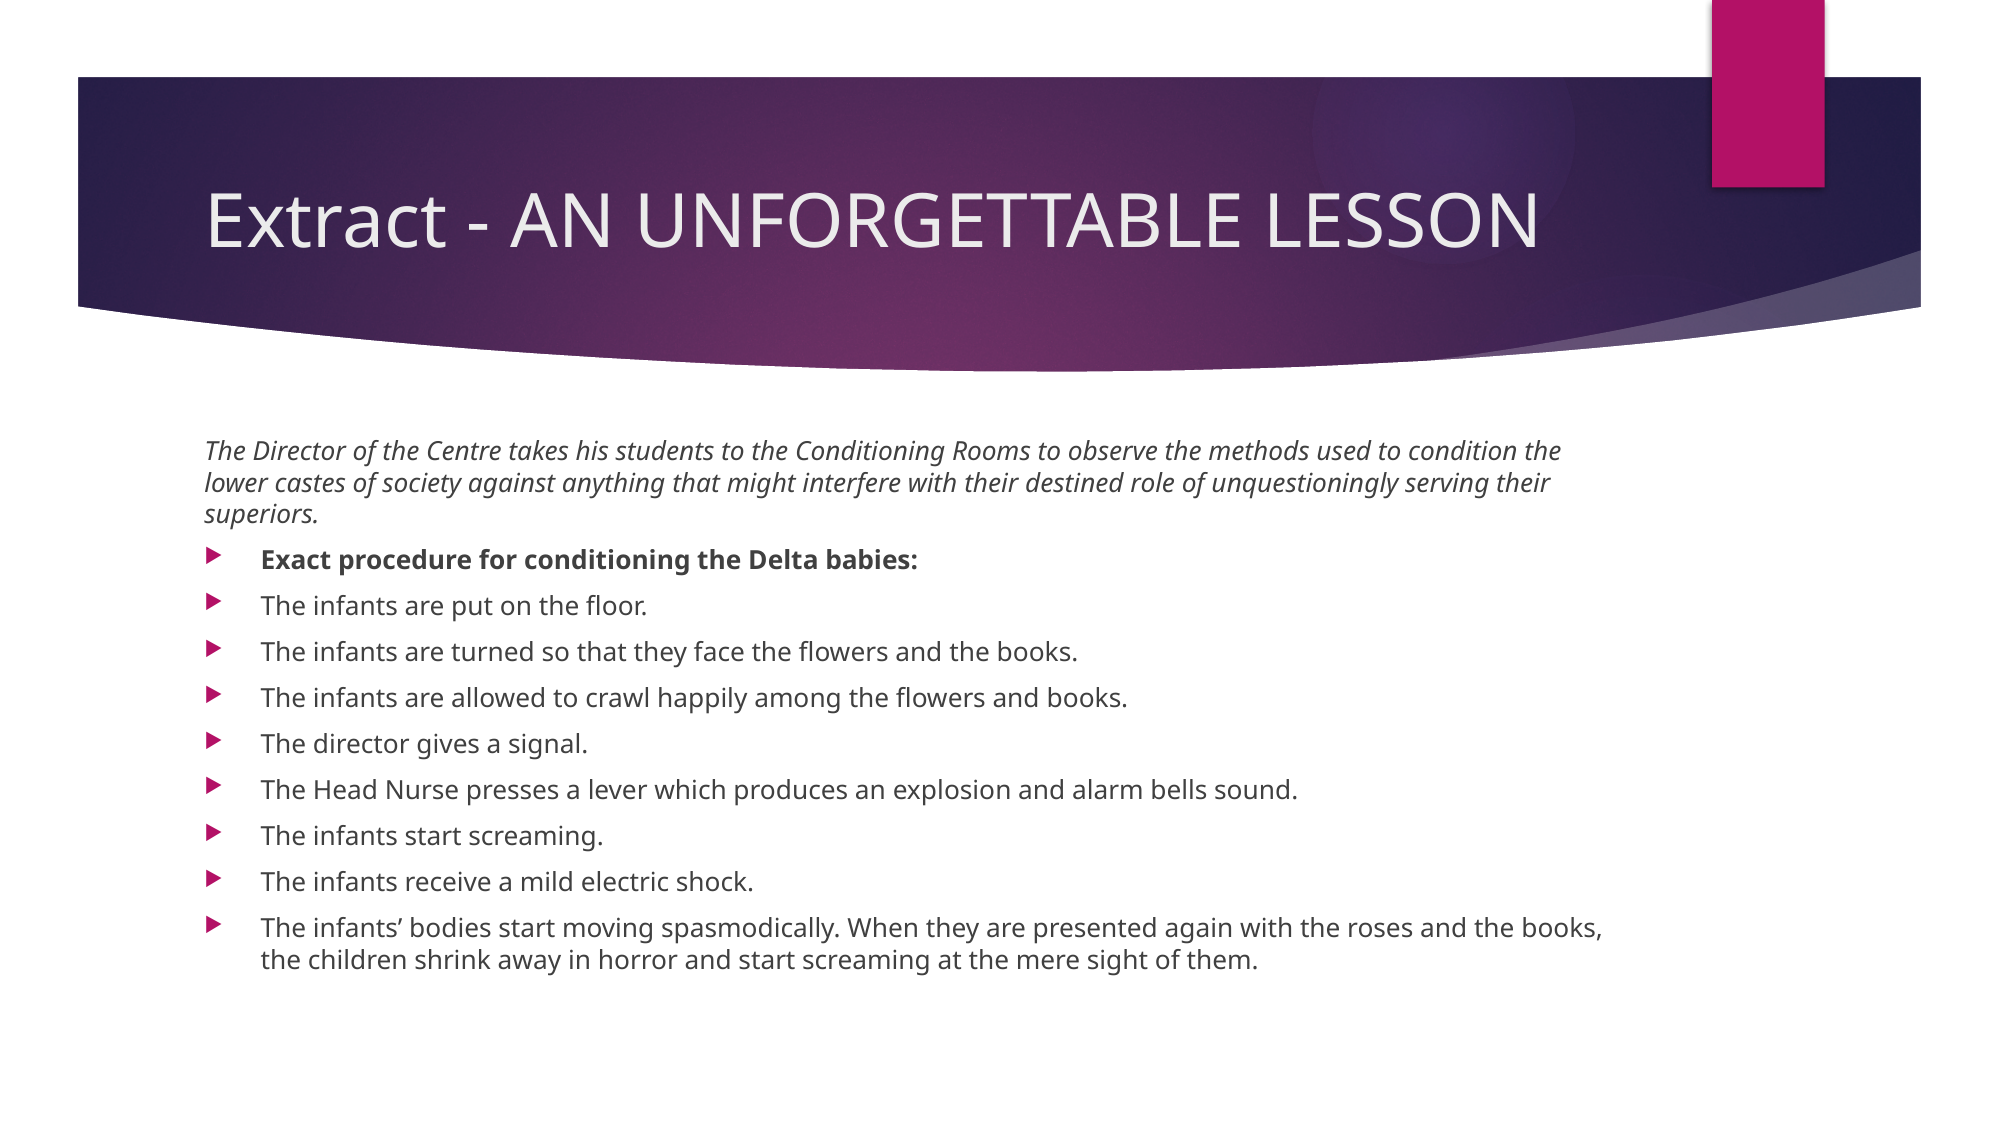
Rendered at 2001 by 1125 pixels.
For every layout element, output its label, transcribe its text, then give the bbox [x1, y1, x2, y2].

list The Director of the Centre takes his students to the Conditioning Rooms to observe the methods used to condition the lower castes of society against anything that might interfere with their destined role of unquestioningly serving their superiors. Exact procedure for conditioning the Delta babies: The infants are put on the floor. The infants are turned so that they face the flowers and the books. The infants are allowed to crawl happily among the flowers and books. The director gives a signal. The Head Nurse presses a lever which produces an explosion and alarm bells sound. The infants start screaming. The infants receive a mild electric shock. The infants’ bodies start moving spasmodically. When they are presented again with the roses and the books, the children shrink away in horror and start screaming at the mere sight of them. [189, 427, 1638, 988]
title Extract - AN UNFORGETTABLE LESSON [189, 159, 1627, 276]
